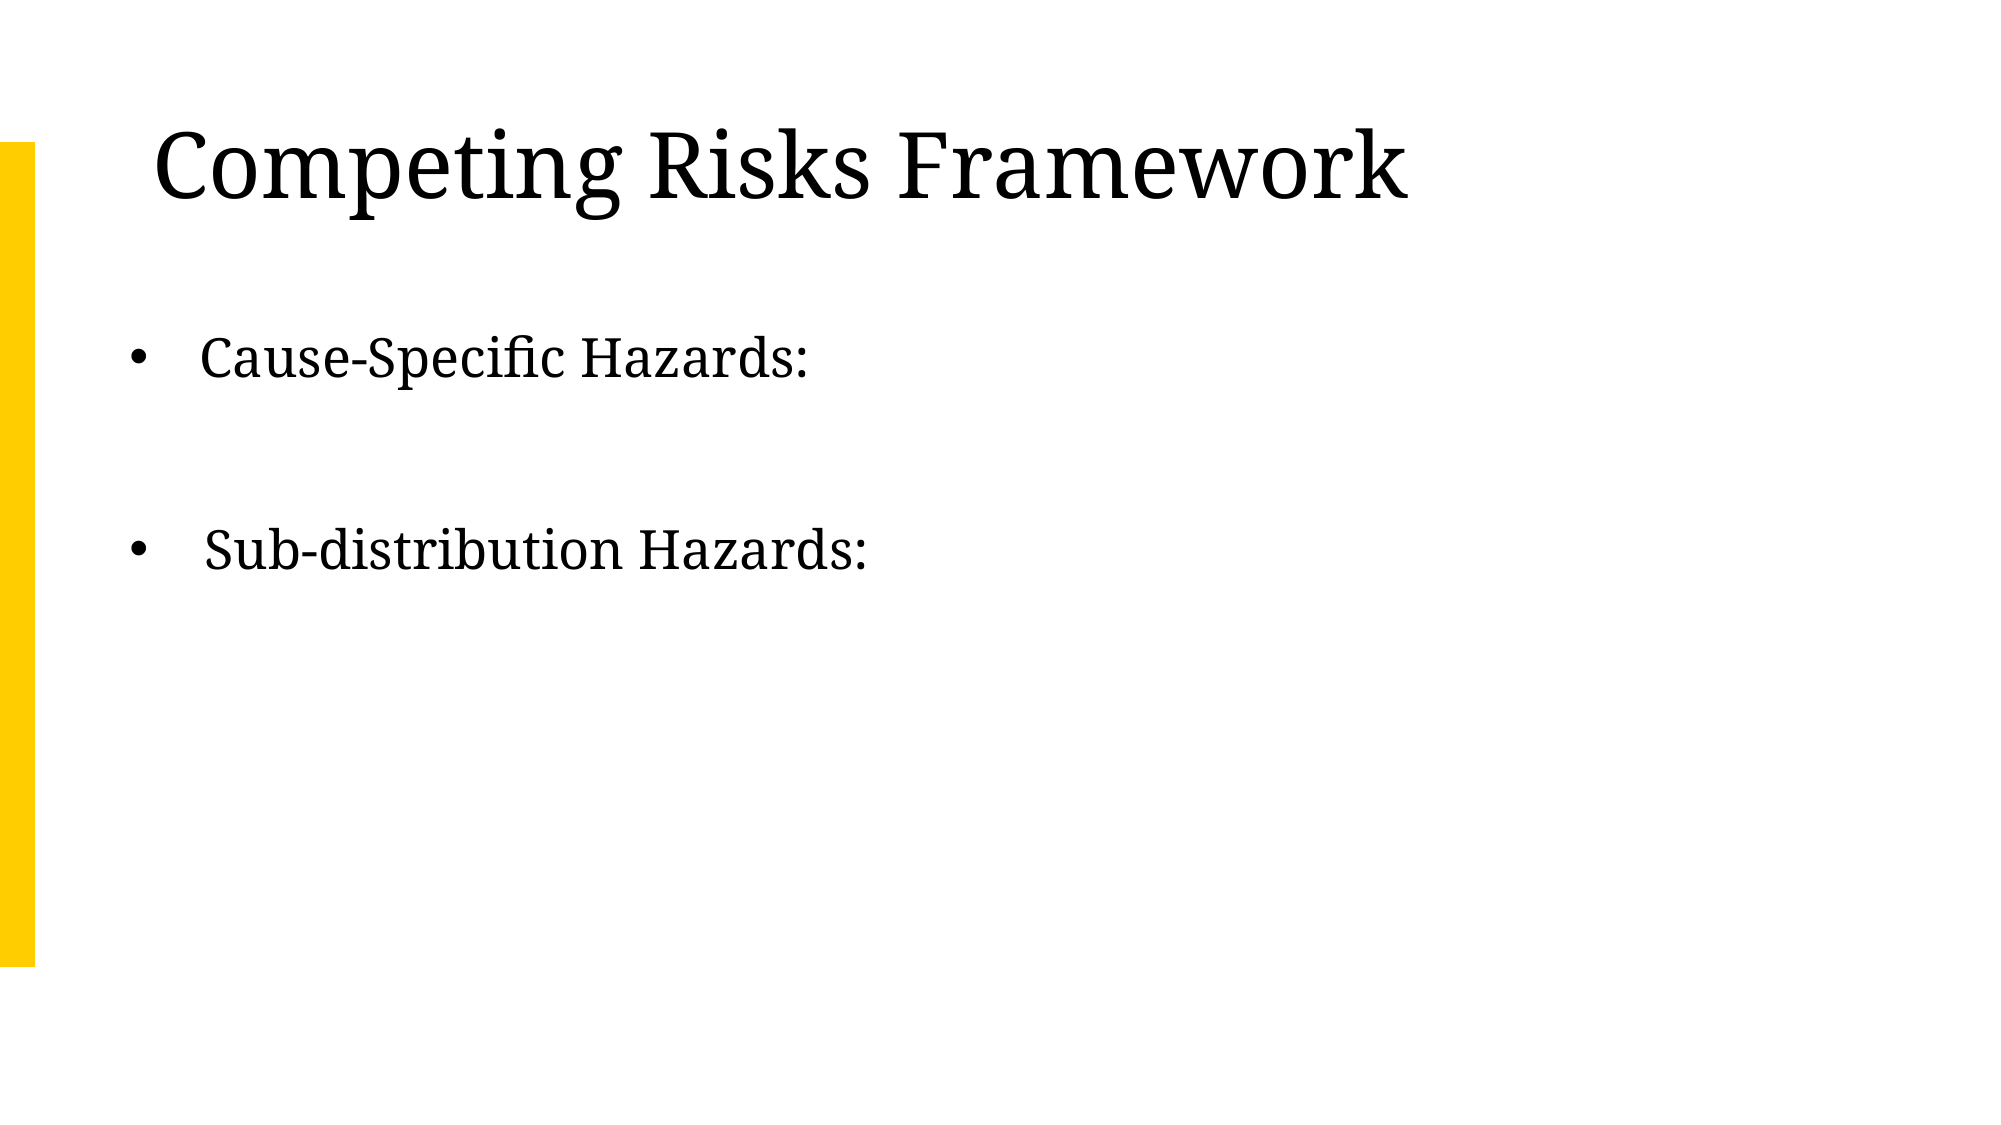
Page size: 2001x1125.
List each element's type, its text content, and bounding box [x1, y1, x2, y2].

title Competing Risks Framework [137, 59, 1863, 278]
picture [0, 142, 35, 967]
